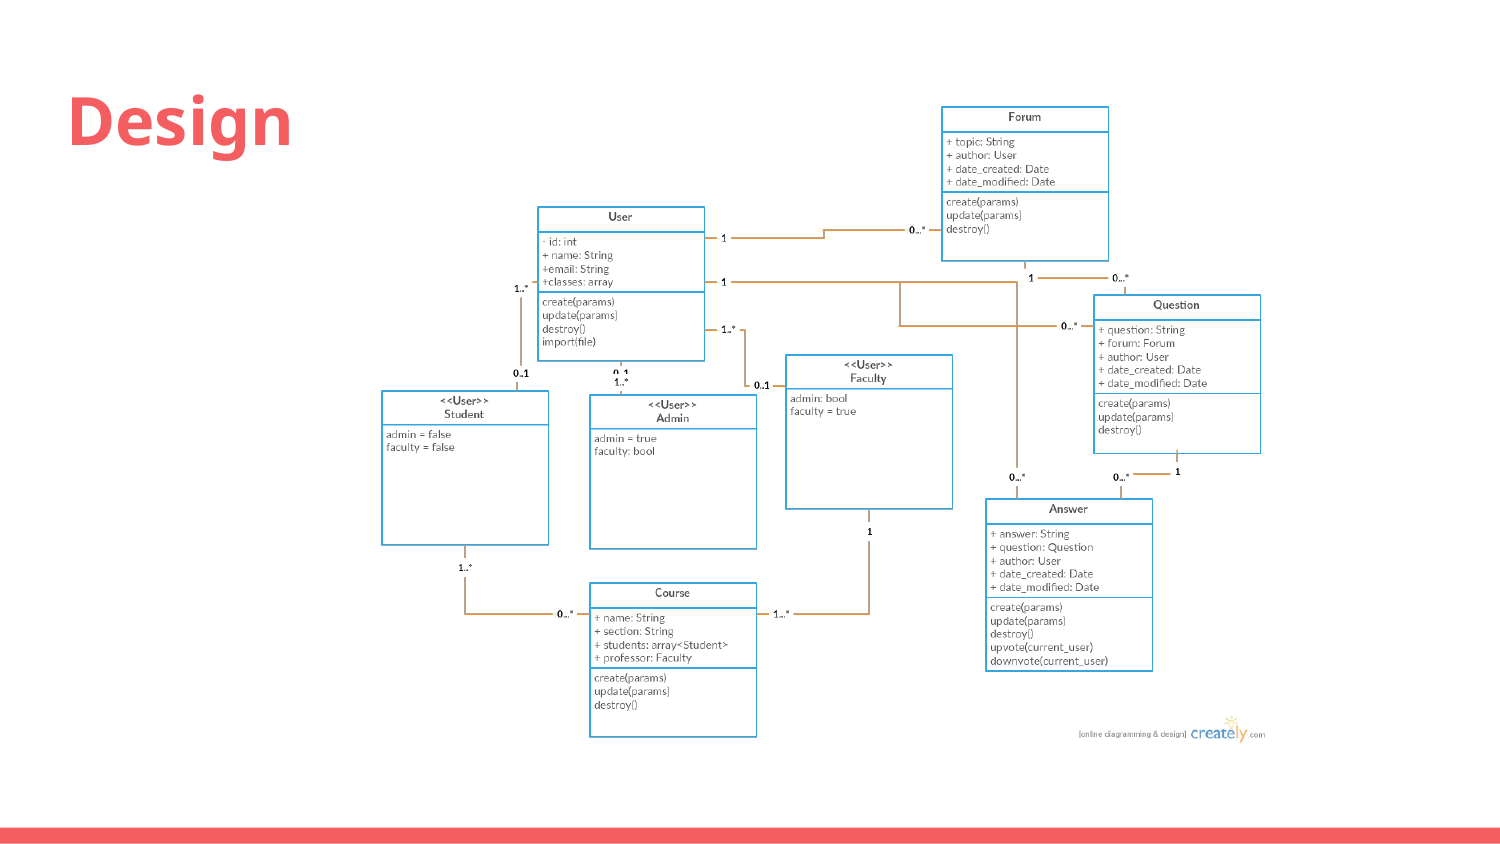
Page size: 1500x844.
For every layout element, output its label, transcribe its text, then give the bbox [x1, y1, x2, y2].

title Design [51, 64, 1449, 167]
picture [373, 98, 1269, 746]
